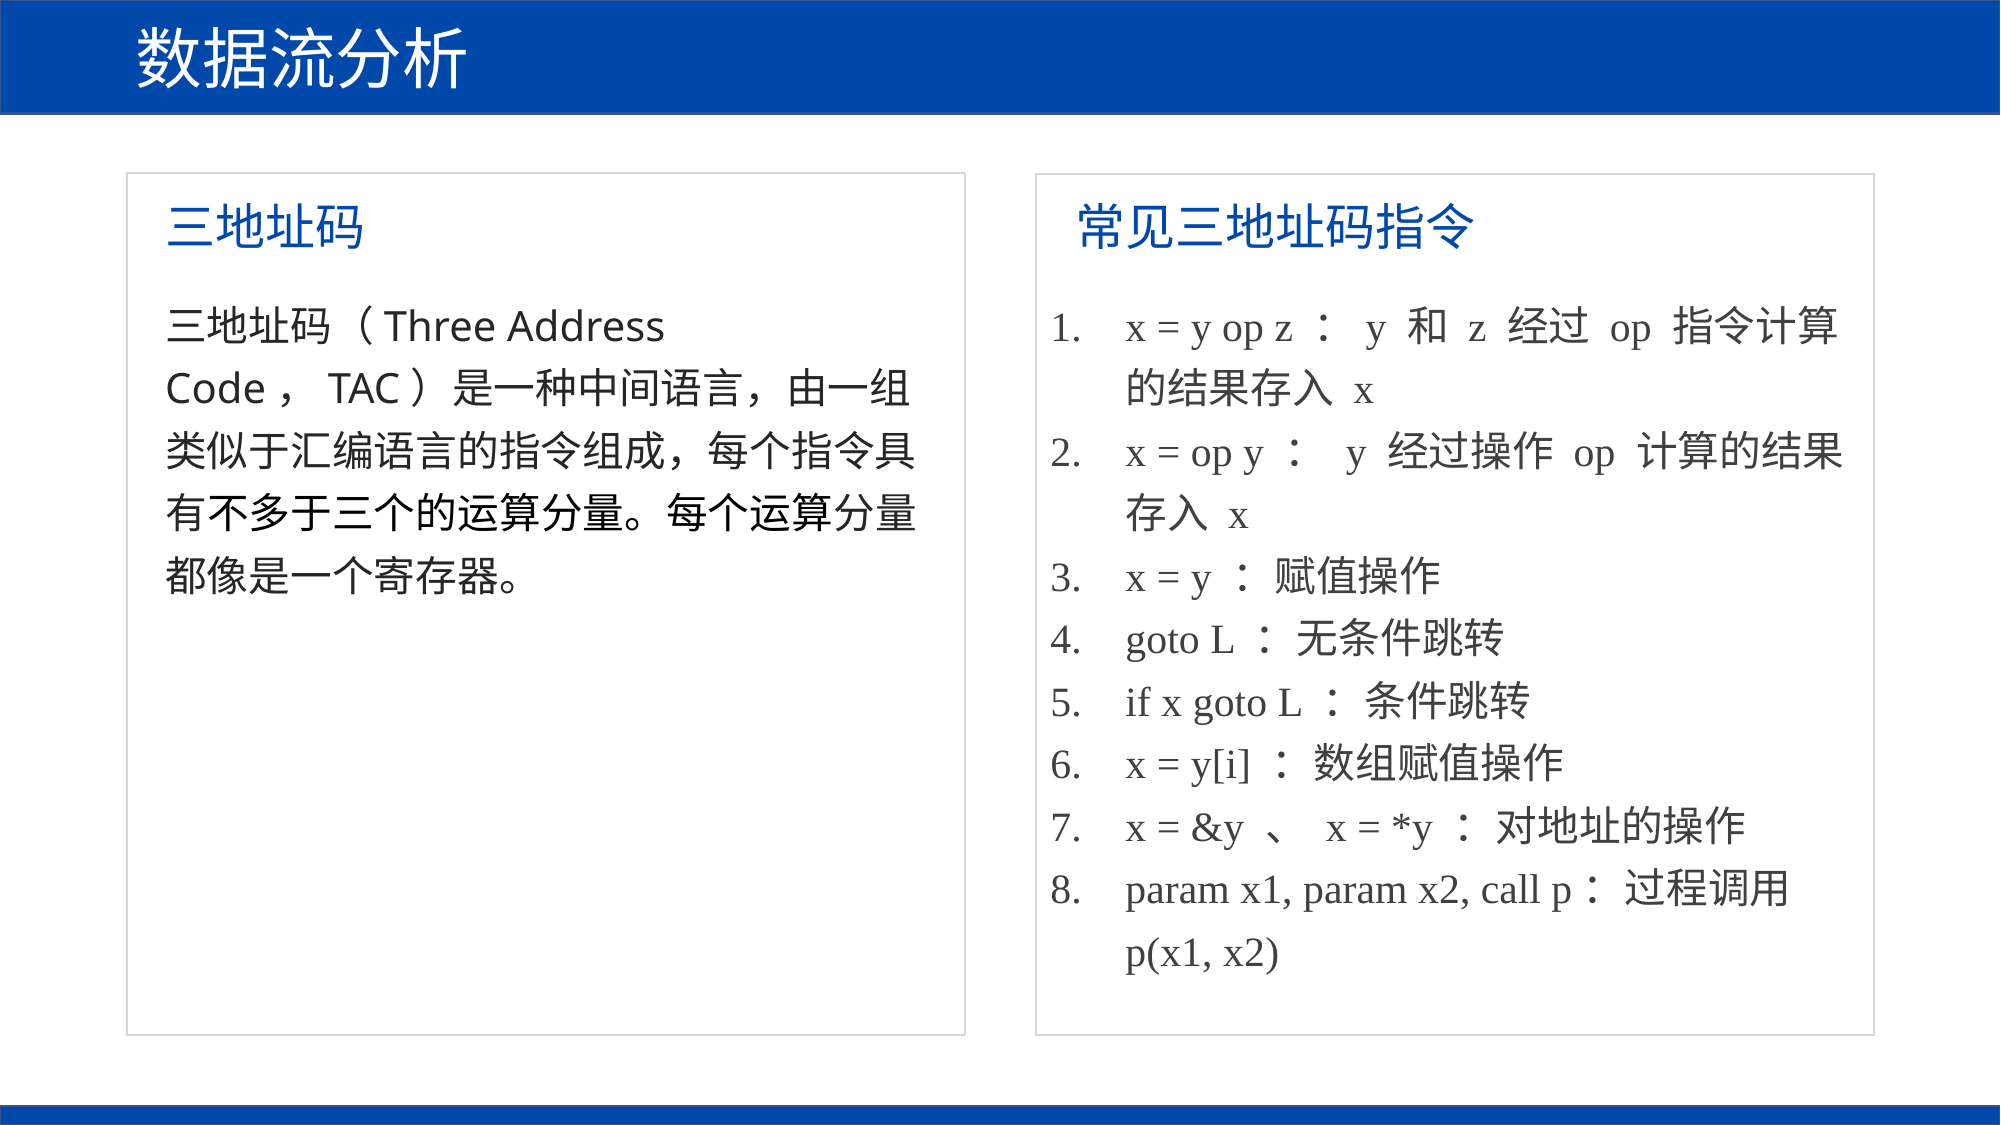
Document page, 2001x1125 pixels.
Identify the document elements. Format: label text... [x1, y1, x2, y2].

text_box [126, 172, 966, 1036]
text_box 三地址码（Three Address Code，TAC）是一种中间语言，由一组类似于汇编语言的指令组成，每个指令具有不多于三个的运算分量。每个运算分量都像是一个寄存器。 [150, 279, 942, 608]
text_box 三地址码 [150, 188, 381, 264]
text_box [1035, 173, 1875, 1036]
text_box [0, 1105, 2000, 1125]
text_box 数据流分析 [0, 0, 2000, 115]
text_box 常见三地址码指令 [1060, 187, 1491, 263]
text_box x = y op z ：y 和 z 经过 op 指令计算的结果存入 x x = op y ： y 经过操作 op 计算的结果存入 x x = y ：赋值操作 goto L ：无条件跳转 if x goto L ：条件跳转 x = y[i] ：数组赋值操作 x = &y 、 x = *y ：对地址的操作 param x1, param x2, call p：过程调用 p(x1, x2) [1035, 279, 1873, 982]
